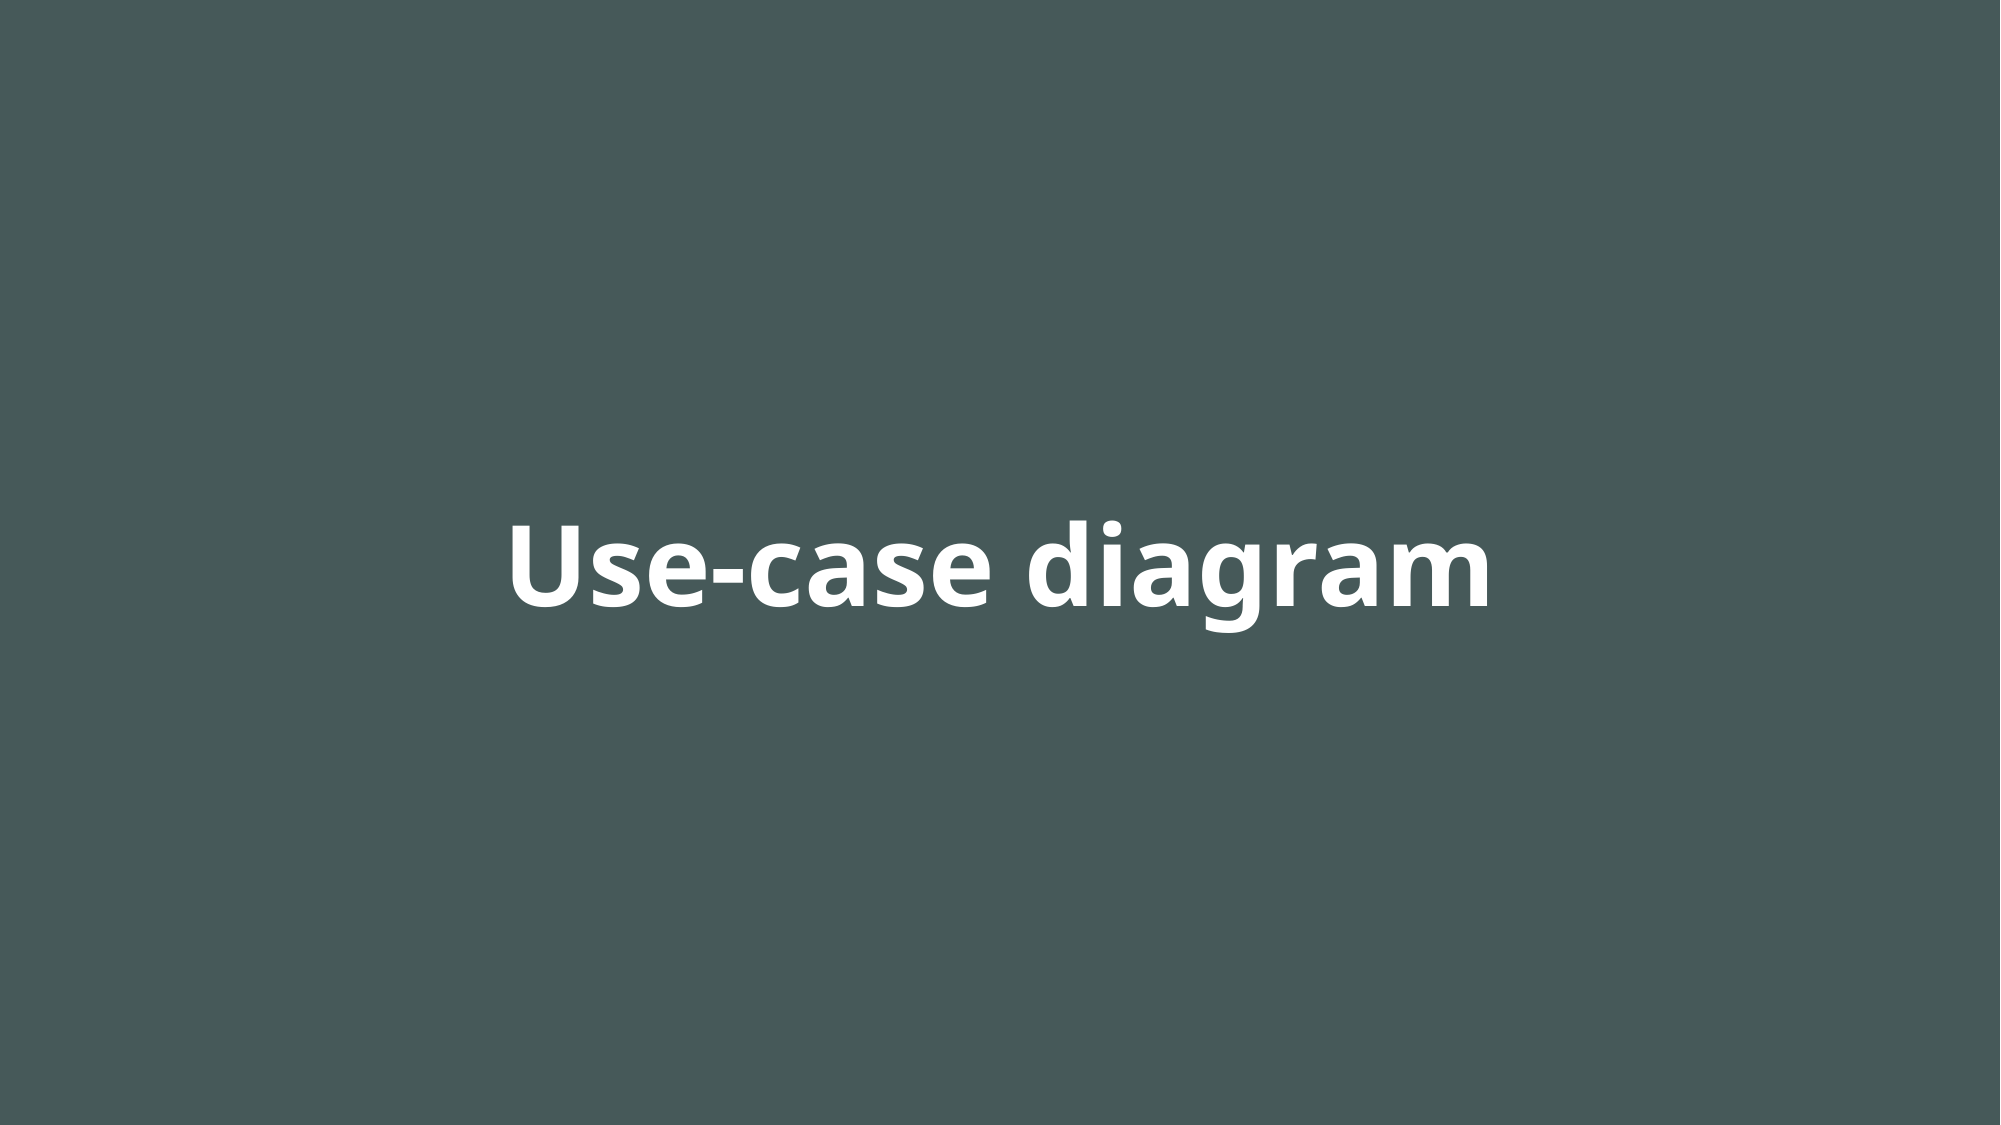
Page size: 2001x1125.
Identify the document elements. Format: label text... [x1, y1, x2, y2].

text_box Use-case diagram [488, 486, 1512, 637]
